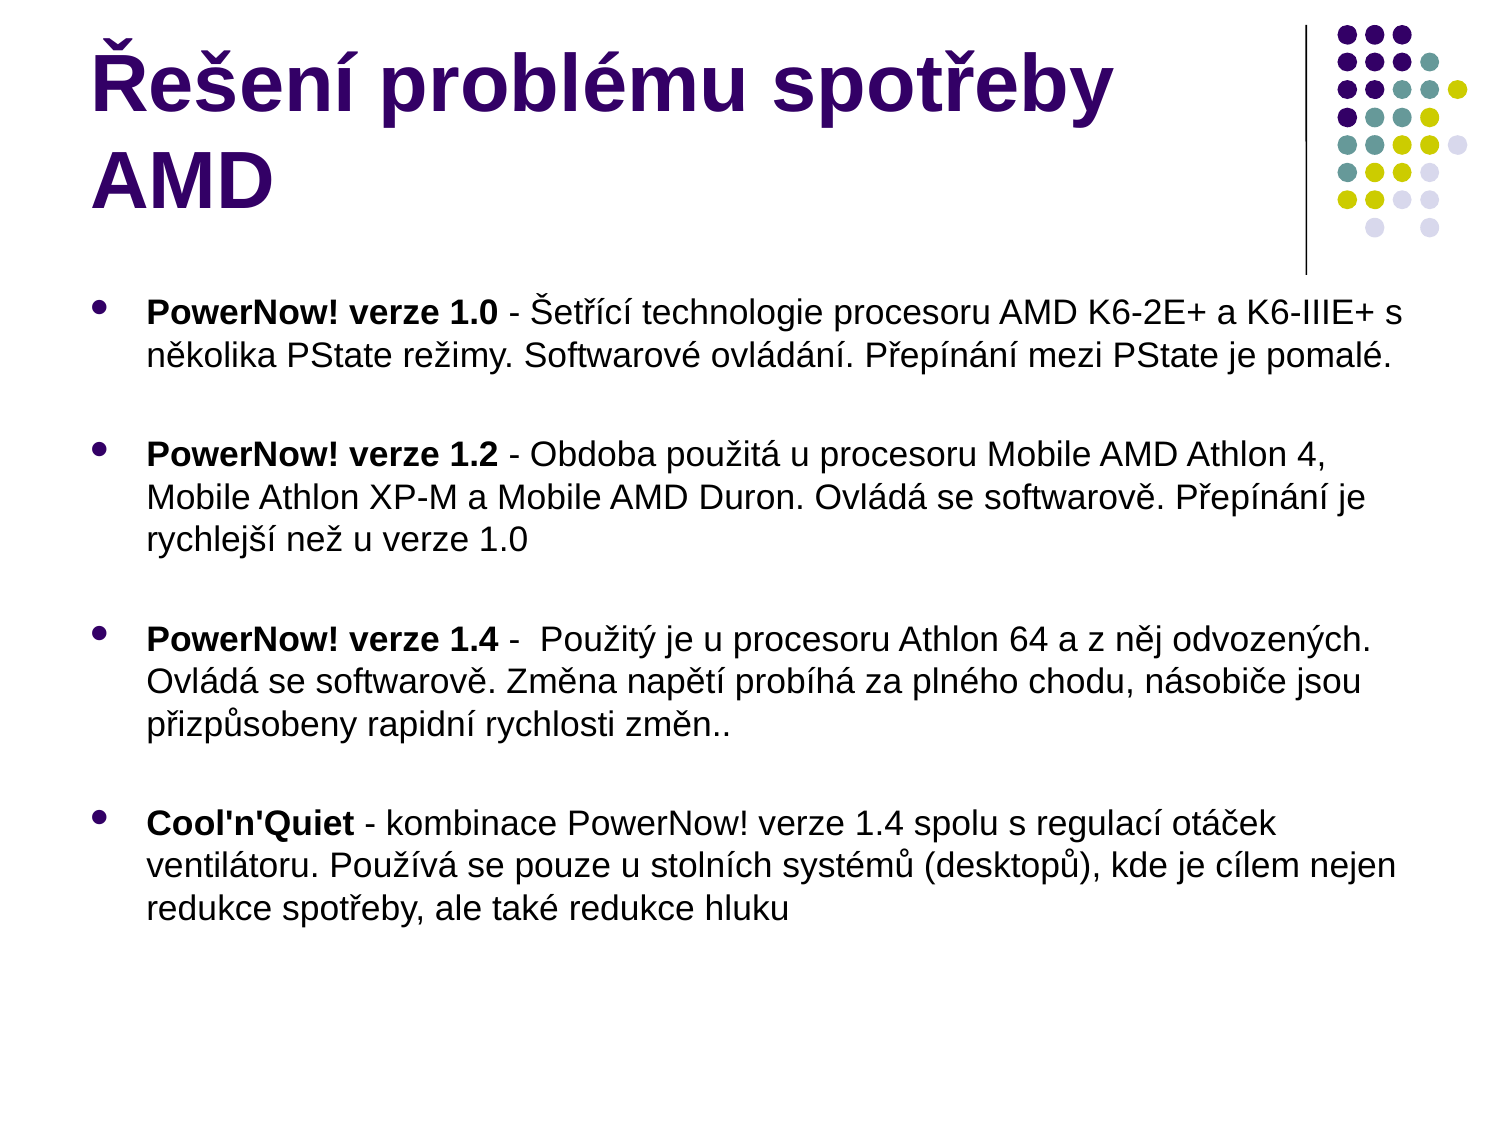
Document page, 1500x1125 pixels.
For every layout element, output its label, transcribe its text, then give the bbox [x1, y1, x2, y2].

title Řešení problému spotřeby AMD [75, 20, 1313, 233]
list PowerNow! verze 1.0 - Šetřící technologie procesoru AMD K6-2E+ a K6-IIIE+ s několika PState režimy. Softwarové ovládání. Přepínání mezi PState je pomalé. PowerNow! verze 1.2 - Obdoba použitá u procesoru Mobile AMD Athlon 4, Mobile Athlon XP-M a Mobile AMD Duron. Ovládá se softwarově. Přepínání je rychlejší než u verze 1.0 PowerNow! verze 1.4 - Použitý je u procesoru Athlon 64 a z něj odvozených. Ovládá se softwarově. Změna napětí probíhá za plného chodu, násobiče jsou přizpůsobeny rapidní rychlosti změn.. Cool'n'Quiet - kombinace PowerNow! verze 1.4 spolu s regulací otáček ventilátoru. Používá se pouze u stolních systémů (desktopů), kde je cílem nejen redukce spotřeby, ale také redukce hluku [75, 282, 1425, 1006]
